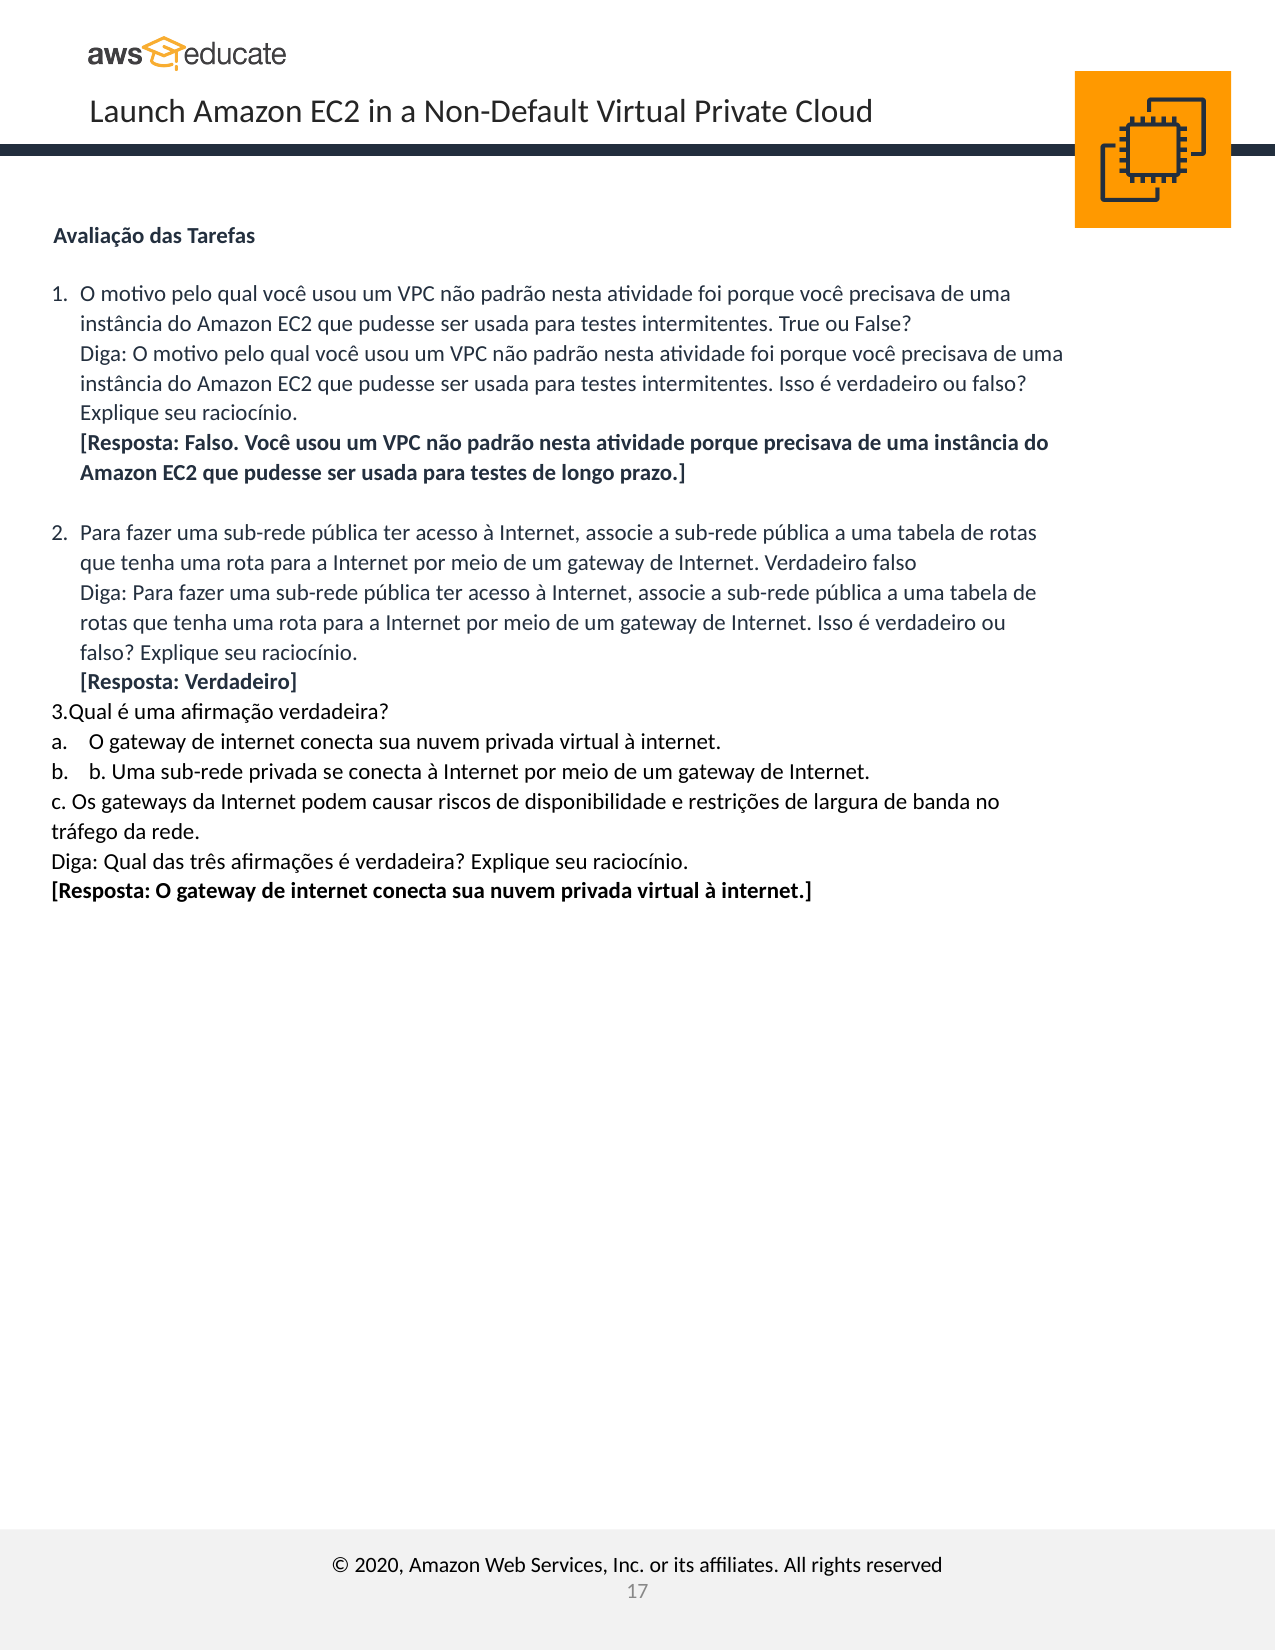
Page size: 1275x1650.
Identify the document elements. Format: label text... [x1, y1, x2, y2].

text_box Avaliação das Tarefas O motivo pelo qual você usou um VPC não padrão nesta atividade foi porque você precisava de uma instância do Amazon EC2 que pudesse ser usada para testes intermitentes. True ou False? Diga: O motivo pelo qual você usou um VPC não padrão nesta atividade foi porque você precisava de uma instância do Amazon EC2 que pudesse ser usada para testes intermitentes. Isso é verdadeiro ou falso? Explique seu raciocínio. [Resposta: Falso. Você usou um VPC não padrão nesta atividade porque precisava de uma instância do Amazon EC2 que pudesse ser usada para testes de longo prazo.] Para fazer uma sub-rede pública ter acesso à Internet, associe a sub-rede pública a uma tabela de rotas que tenha uma rota para a Internet por meio de um gateway de Internet. Verdadeiro falso Diga: Para fazer uma sub-rede pública ter acesso à Internet, associe a sub-rede pública a uma tabela de rotas que tenha uma rota para a Internet por meio de um gateway de Internet. Isso é verdadeiro ou falso? Explique seu raciocínio. [Resposta: Verdadeiro] Qual é uma afirmação verdadeira? O gateway de internet conecta sua nuvem privada virtual à internet. b. Uma sub-rede privada se conecta à Internet por meio de um gateway de Internet. c. Os gateways da Internet podem causar riscos de disponibilidade e restrições de largura de banda no tráfego da rede. Diga: Qual das três afirmações é verdadeira? Explique seu raciocínio. [Resposta: O gateway de internet conecta sua nuvem privada virtual à internet.] [51, 187, 1224, 934]
text_box © 2020, Amazon Web Services, Inc. or its affiliates. All rights reserved ‹#› [0, 1529, 1275, 1650]
picture [1074, 71, 1232, 228]
picture [87, 32, 287, 79]
